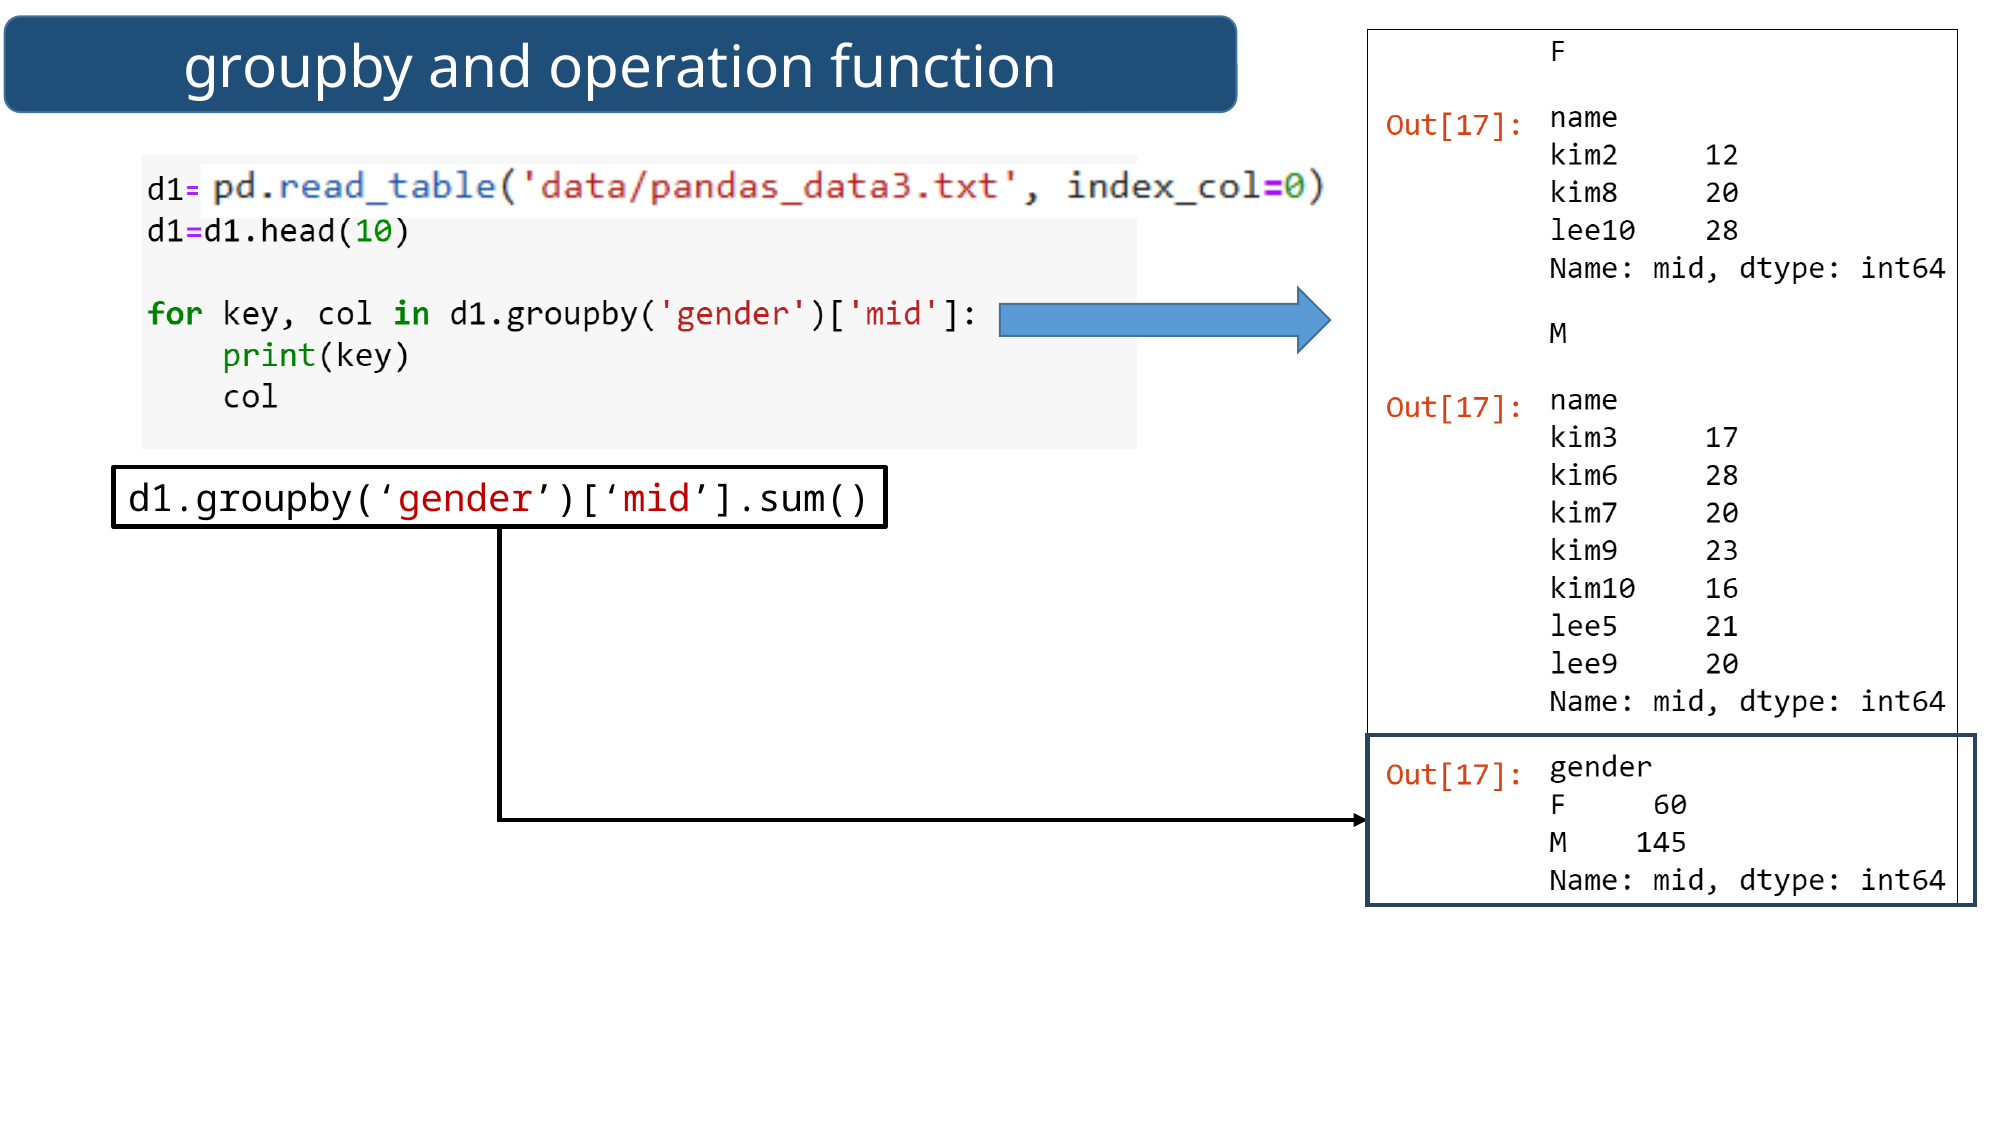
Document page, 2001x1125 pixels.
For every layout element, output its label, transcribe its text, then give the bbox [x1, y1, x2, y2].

text_box [1367, 734, 1976, 906]
text_box [1137, 285, 1332, 355]
text_box groupby and operation function [3, 15, 1238, 114]
picture [1367, 29, 1958, 905]
text_box d1.groupby(‘gender’)[‘mid’].sum() [113, 467, 787, 527]
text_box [787, 239, 1080, 1108]
picture [141, 155, 1331, 449]
